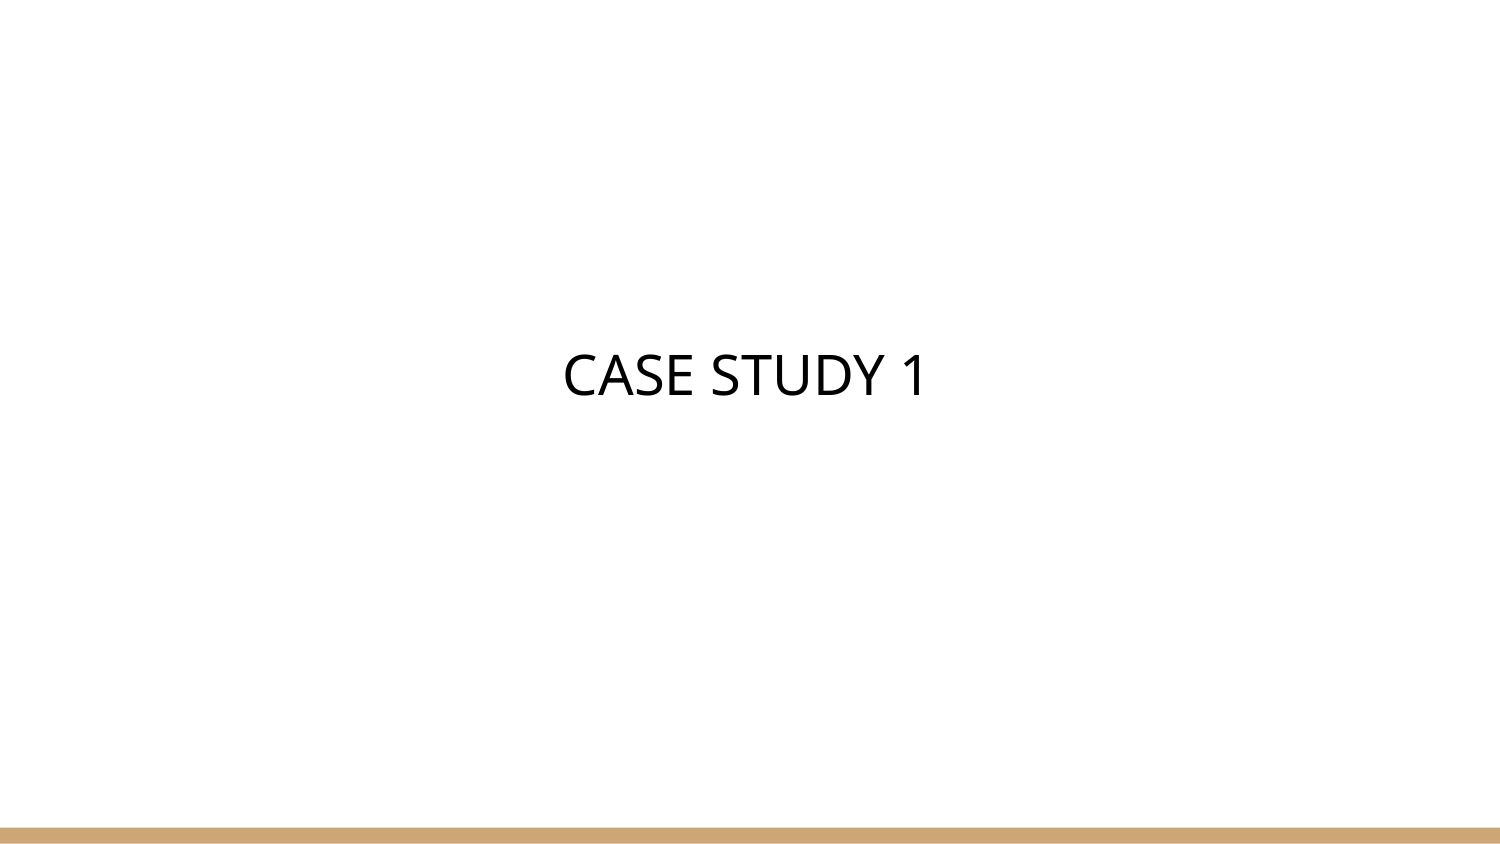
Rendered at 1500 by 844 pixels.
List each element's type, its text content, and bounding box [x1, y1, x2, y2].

title CASE STUDY 1 [547, 282, 952, 422]
